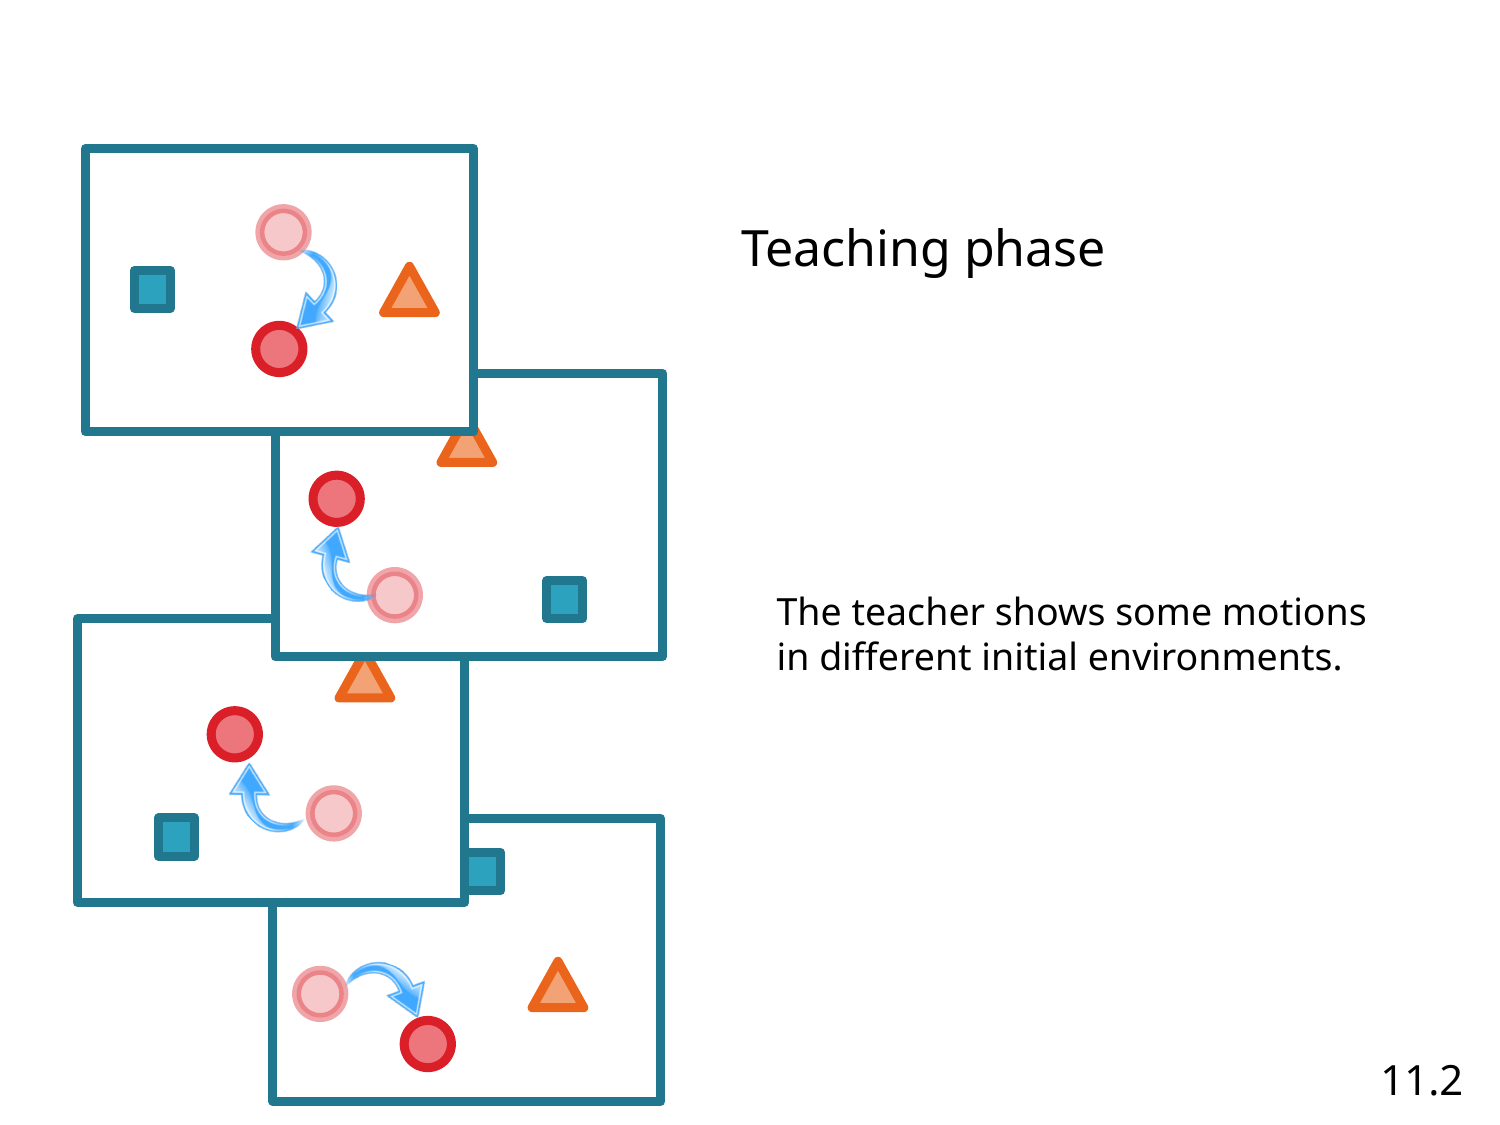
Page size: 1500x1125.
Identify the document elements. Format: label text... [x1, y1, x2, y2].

text_box [268, 814, 665, 1106]
text_box [334, 661, 396, 703]
slide_number 11.2 [1364, 1051, 1479, 1112]
text_box [130, 266, 175, 313]
picture [222, 763, 306, 846]
text_box [81, 144, 478, 436]
text_box [309, 785, 362, 842]
text_box [73, 614, 469, 907]
picture [344, 952, 432, 1017]
text_box [308, 470, 365, 527]
text_box [542, 576, 587, 623]
text_box [154, 813, 199, 861]
text_box [292, 965, 343, 1023]
text_box [251, 320, 308, 378]
text_box [255, 204, 312, 261]
text_box [399, 1015, 456, 1073]
text_box [436, 426, 498, 467]
picture [276, 250, 357, 329]
text_box Teaching phase [726, 208, 1365, 284]
text_box The teacher shows some motions in different initial environments. [761, 580, 1412, 686]
text_box [379, 261, 440, 318]
text_box [367, 567, 423, 624]
text_box [271, 369, 667, 661]
text_box [527, 956, 589, 1013]
text_box [206, 706, 263, 763]
picture [302, 527, 383, 614]
